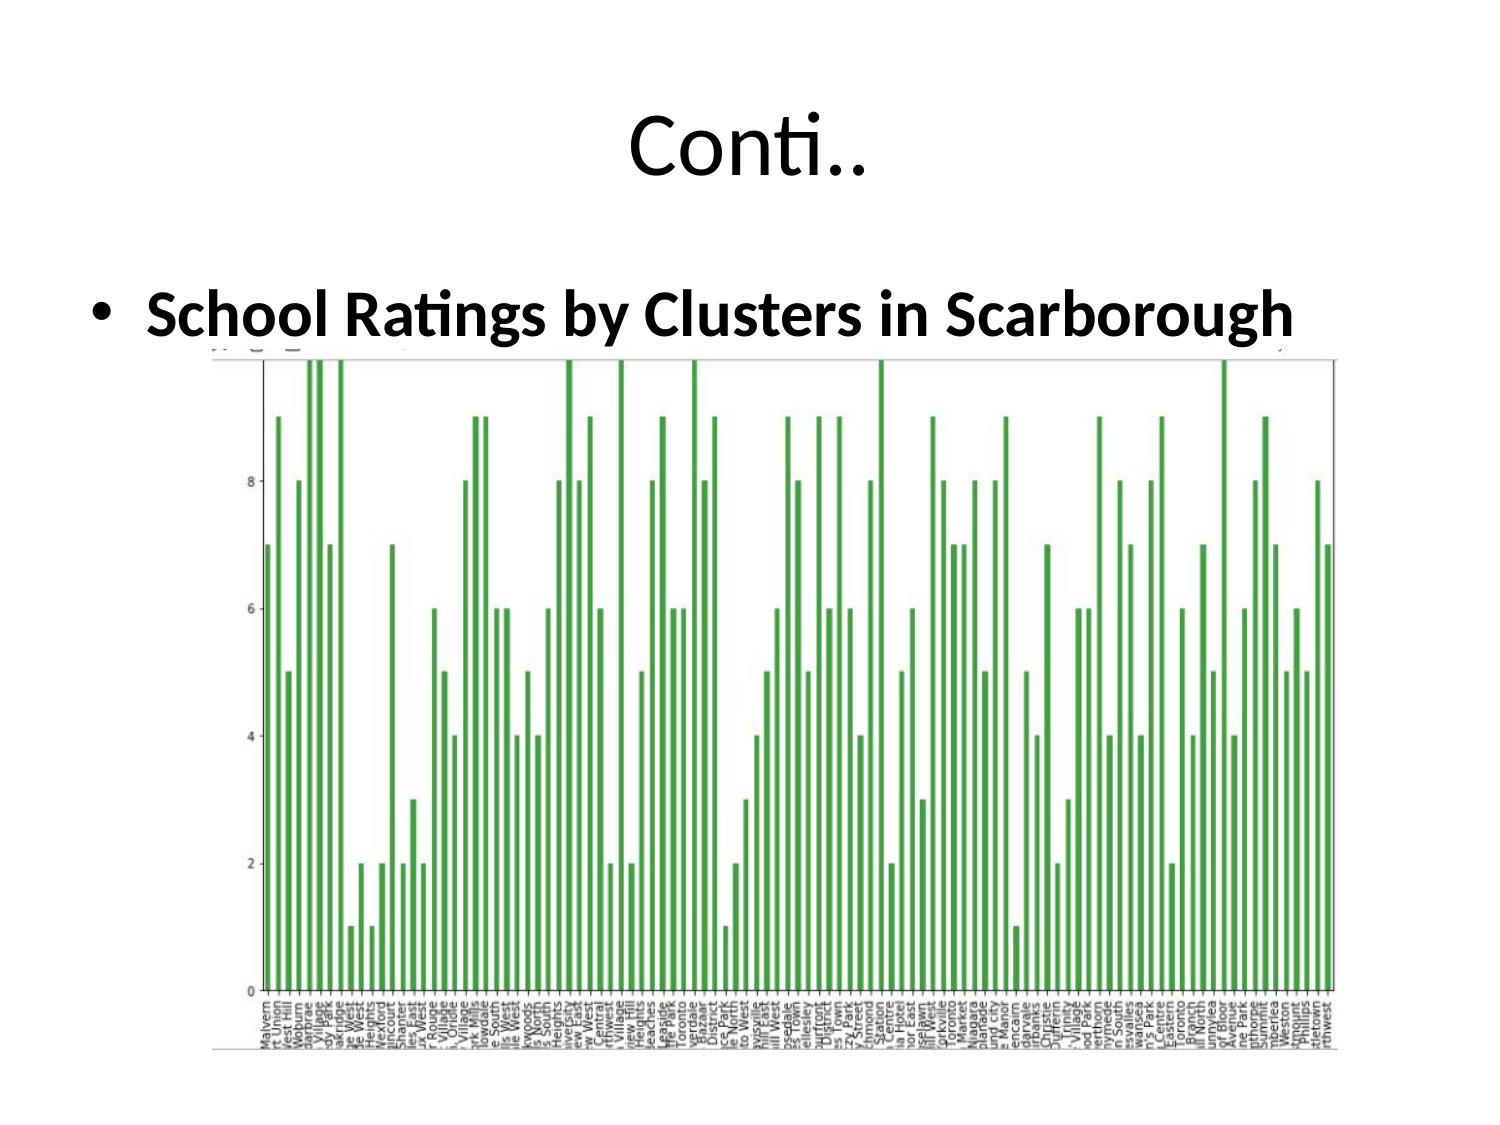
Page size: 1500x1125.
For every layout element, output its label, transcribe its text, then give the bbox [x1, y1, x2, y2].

picture [212, 349, 1338, 1051]
list School Ratings by Clusters in Scarborough [75, 262, 1425, 1005]
title Conti.. [75, 45, 1425, 233]
